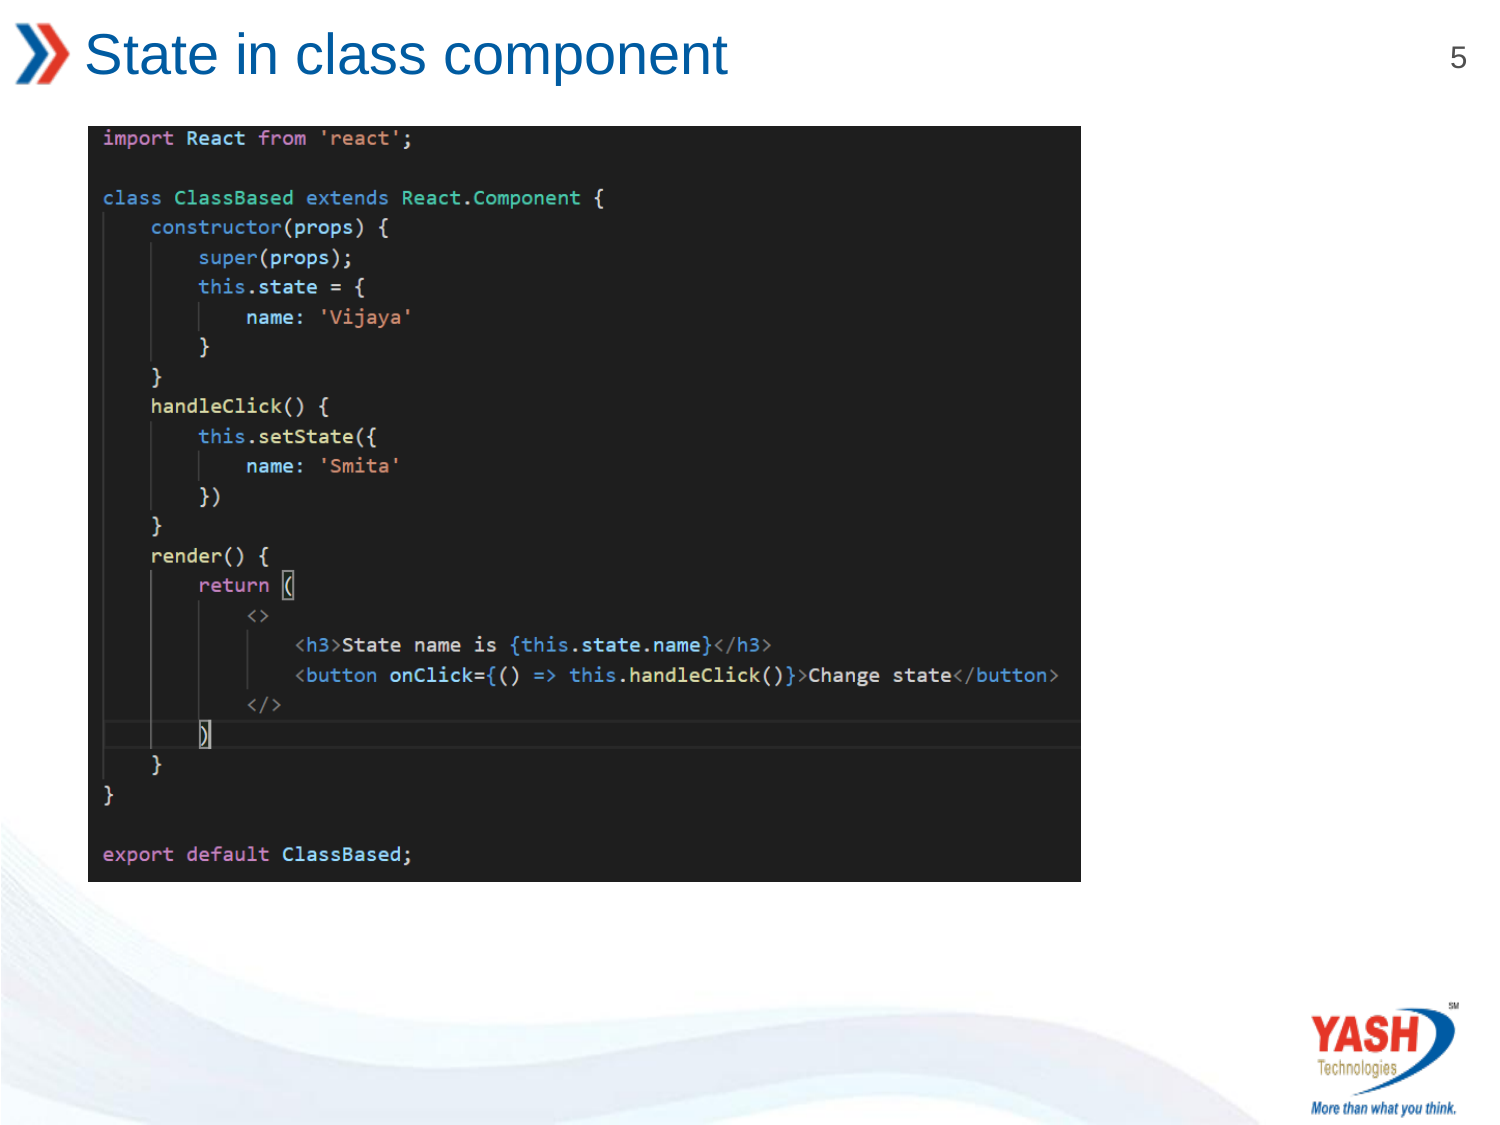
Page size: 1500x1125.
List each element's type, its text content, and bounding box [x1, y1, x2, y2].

title State in class component [69, 9, 1420, 94]
picture [1, 93, 1500, 1125]
picture [13, 22, 69, 85]
